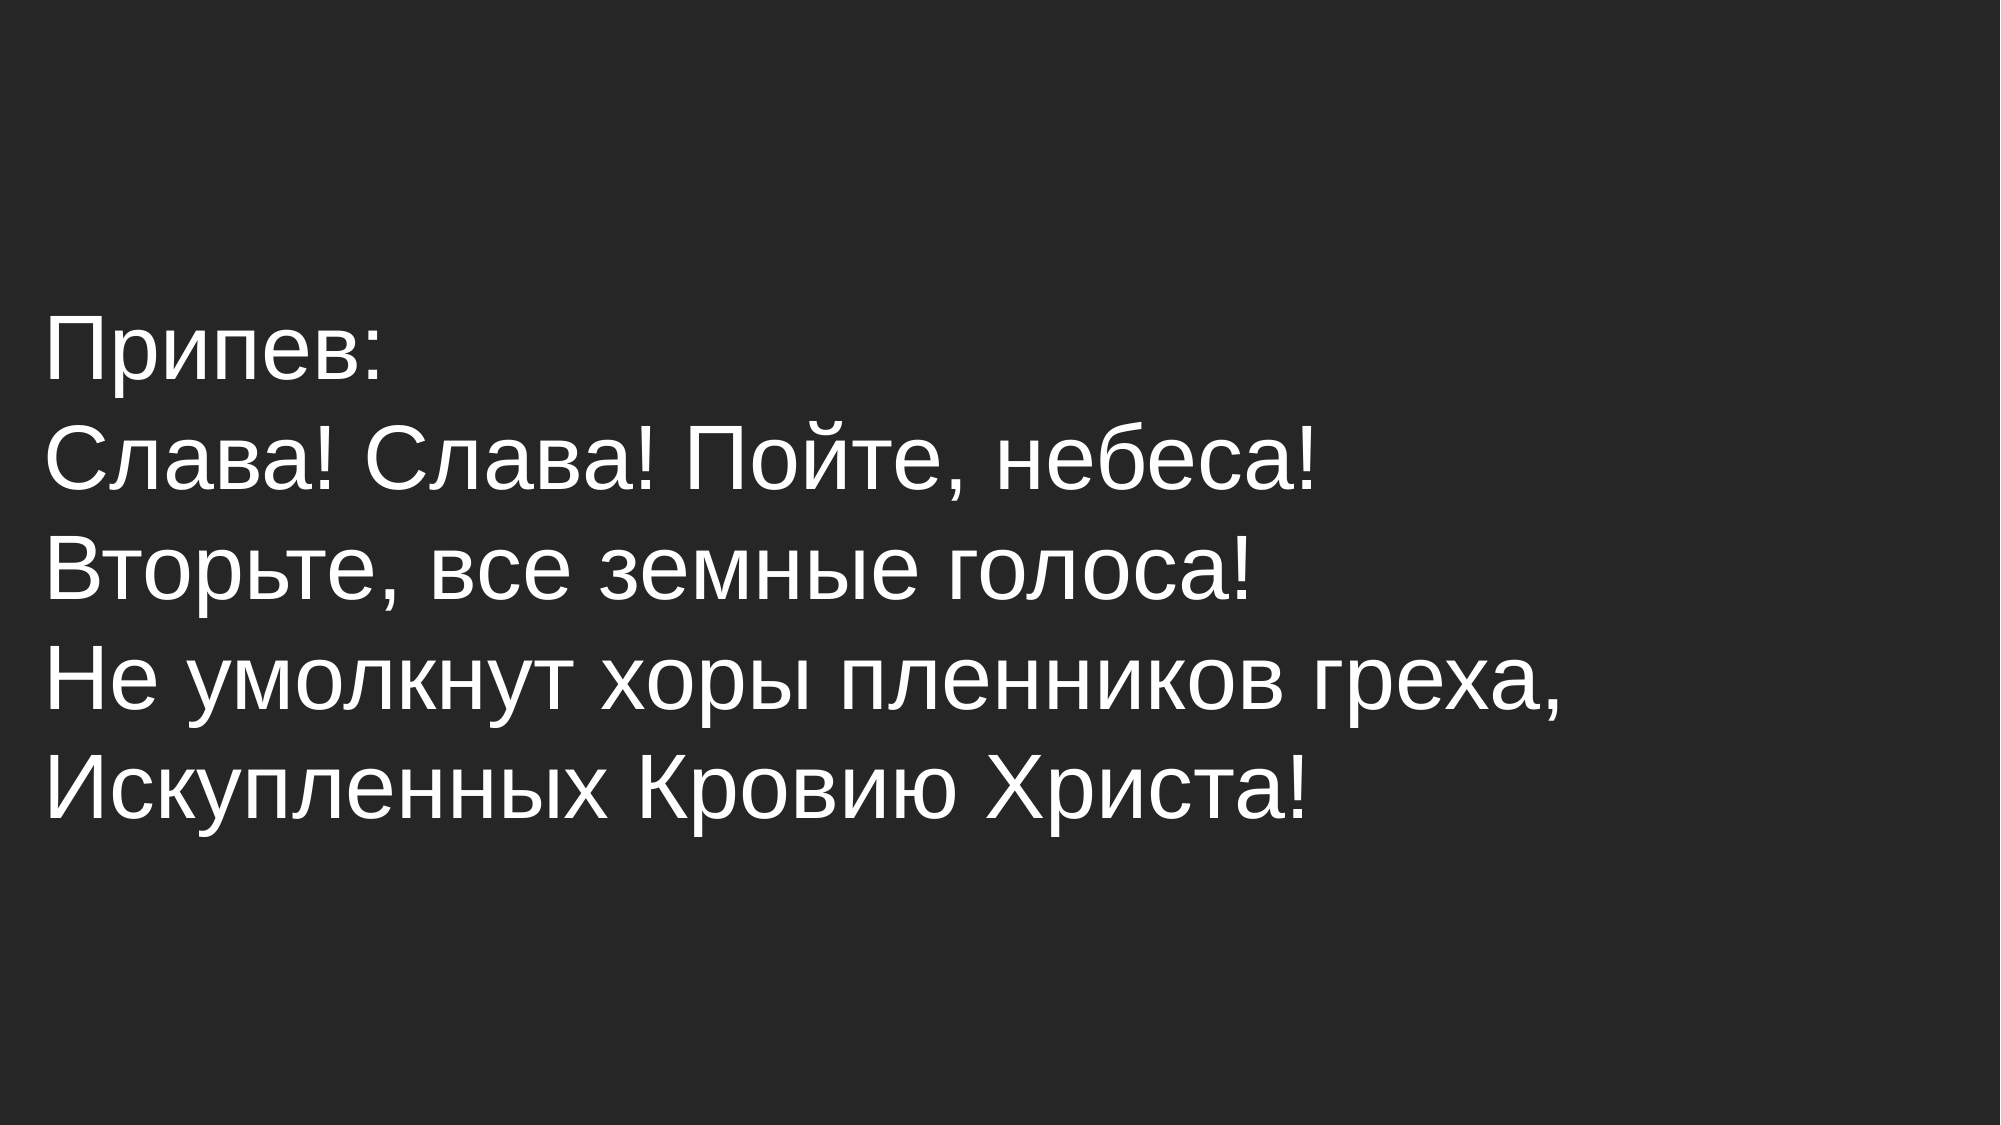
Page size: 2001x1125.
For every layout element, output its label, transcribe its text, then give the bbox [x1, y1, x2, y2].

text_box Припев: Слава! Слава! Пойте, небеса! Вторьте, все земные голоса! Не умолкнут хоры пленников греха, Искупленных Кровию Христа! [28, 0, 2000, 1125]
